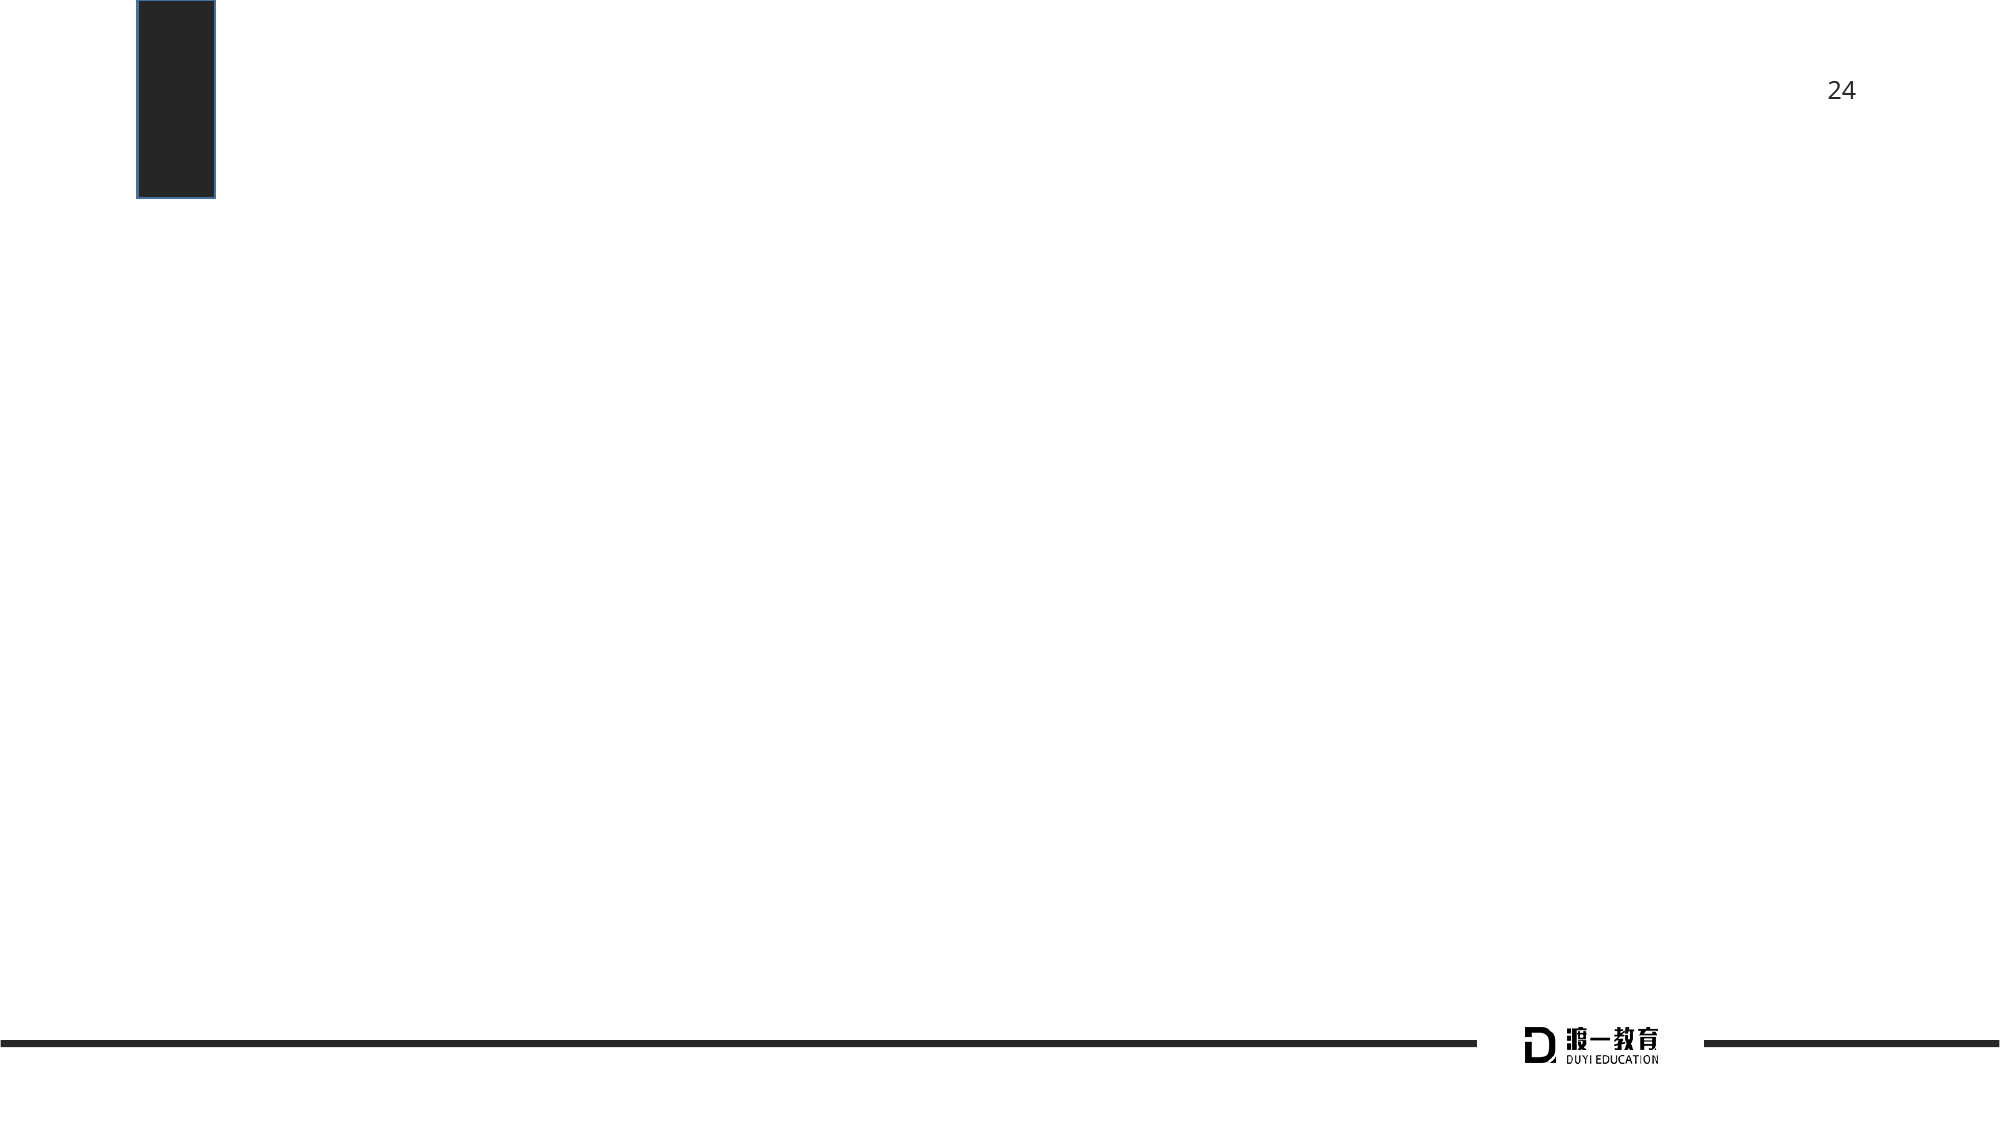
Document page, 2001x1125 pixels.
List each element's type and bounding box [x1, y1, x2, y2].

picture [1502, 1008, 1679, 1081]
